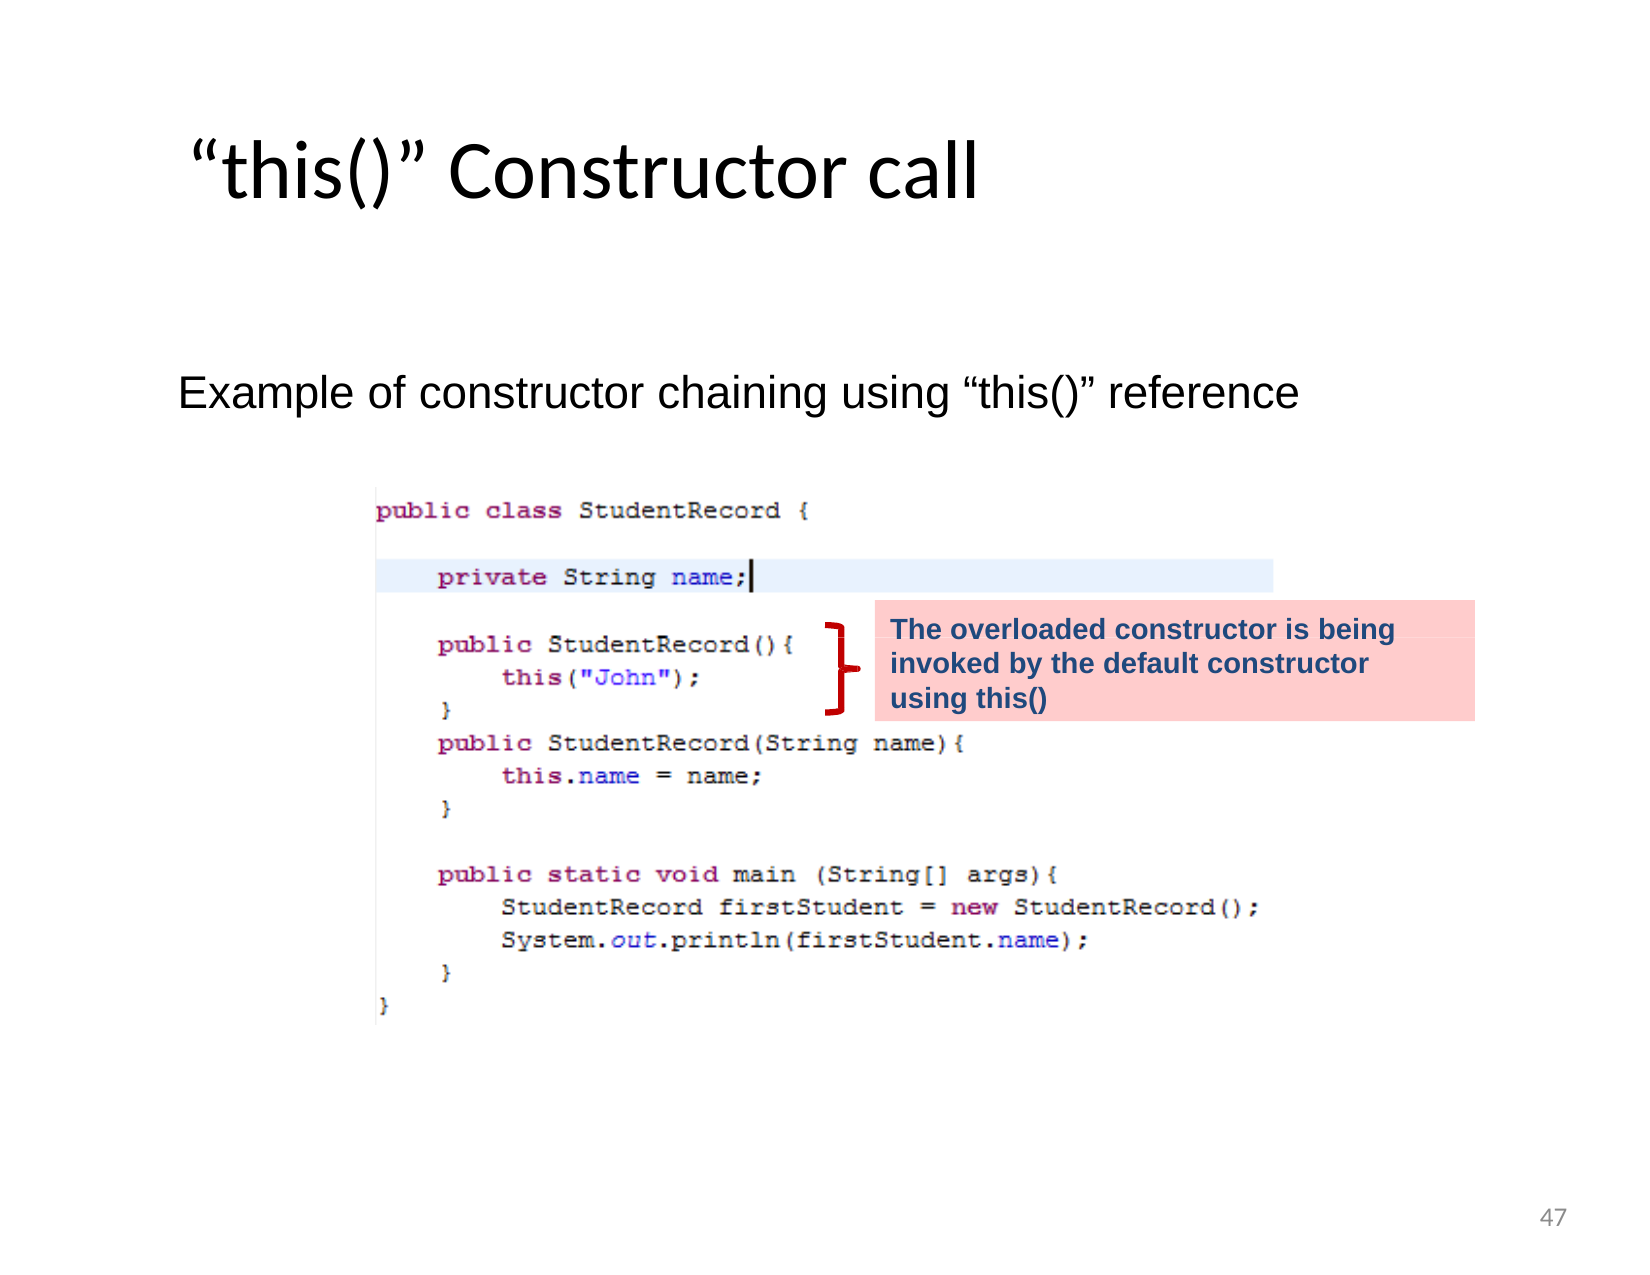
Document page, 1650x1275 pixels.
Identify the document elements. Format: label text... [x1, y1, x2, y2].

text_box The overloaded constructor is being invoked by the default constructor using this() [888, 609, 1454, 715]
text_box [874, 600, 1475, 637]
text_box Example of constructor chaining using “this()” reference [175, 362, 1307, 418]
text_box [825, 637, 861, 716]
title “this()” Constructor call [0, 58, 1410, 272]
slide_number 47 [1182, 845, 1568, 1275]
text_box [375, 487, 1274, 637]
text_box [874, 637, 1475, 722]
text_box [375, 637, 1274, 1025]
text_box [824, 622, 845, 637]
